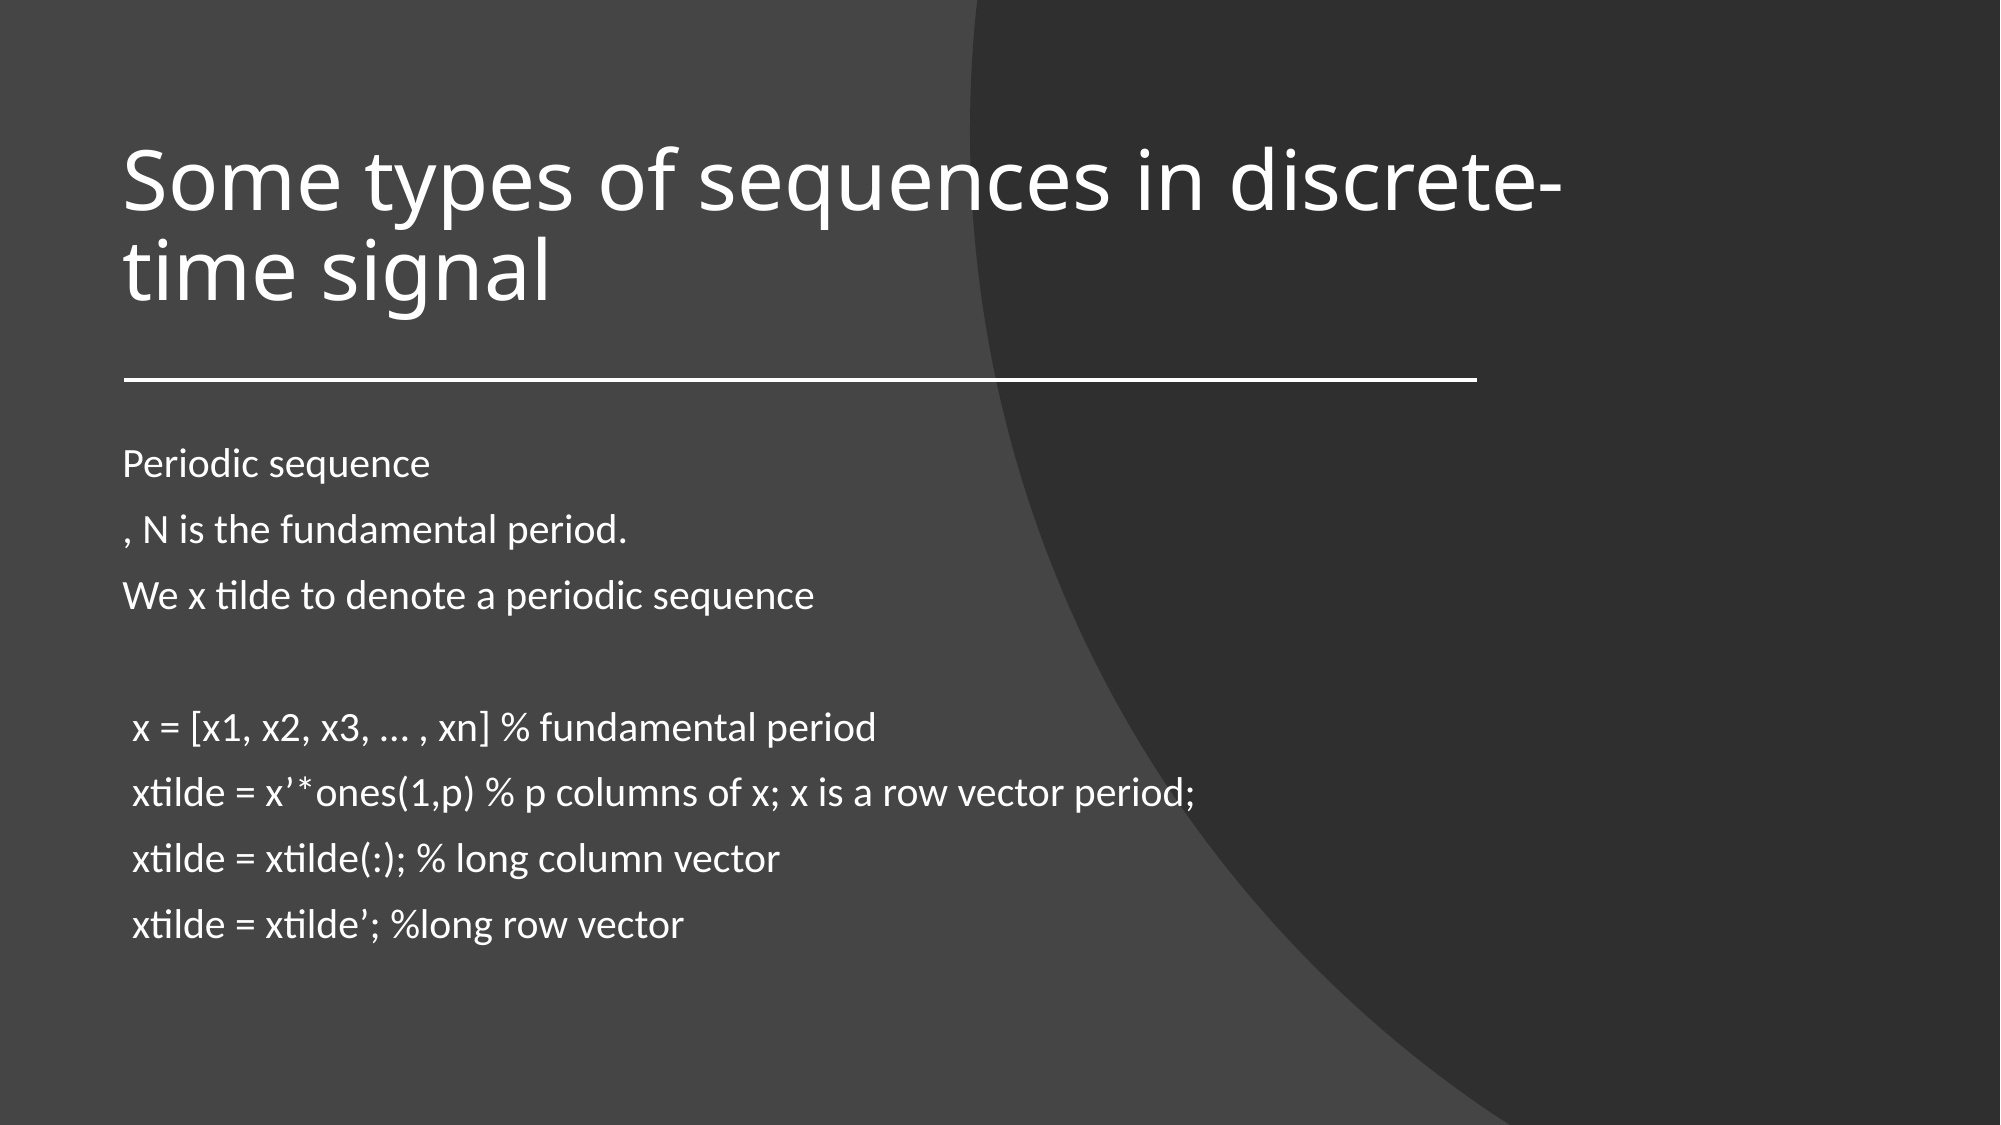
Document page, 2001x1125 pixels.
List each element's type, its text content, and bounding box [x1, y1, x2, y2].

text_box [971, 0, 2000, 1125]
title Some types of sequences in discrete-time signal [107, 59, 1586, 327]
